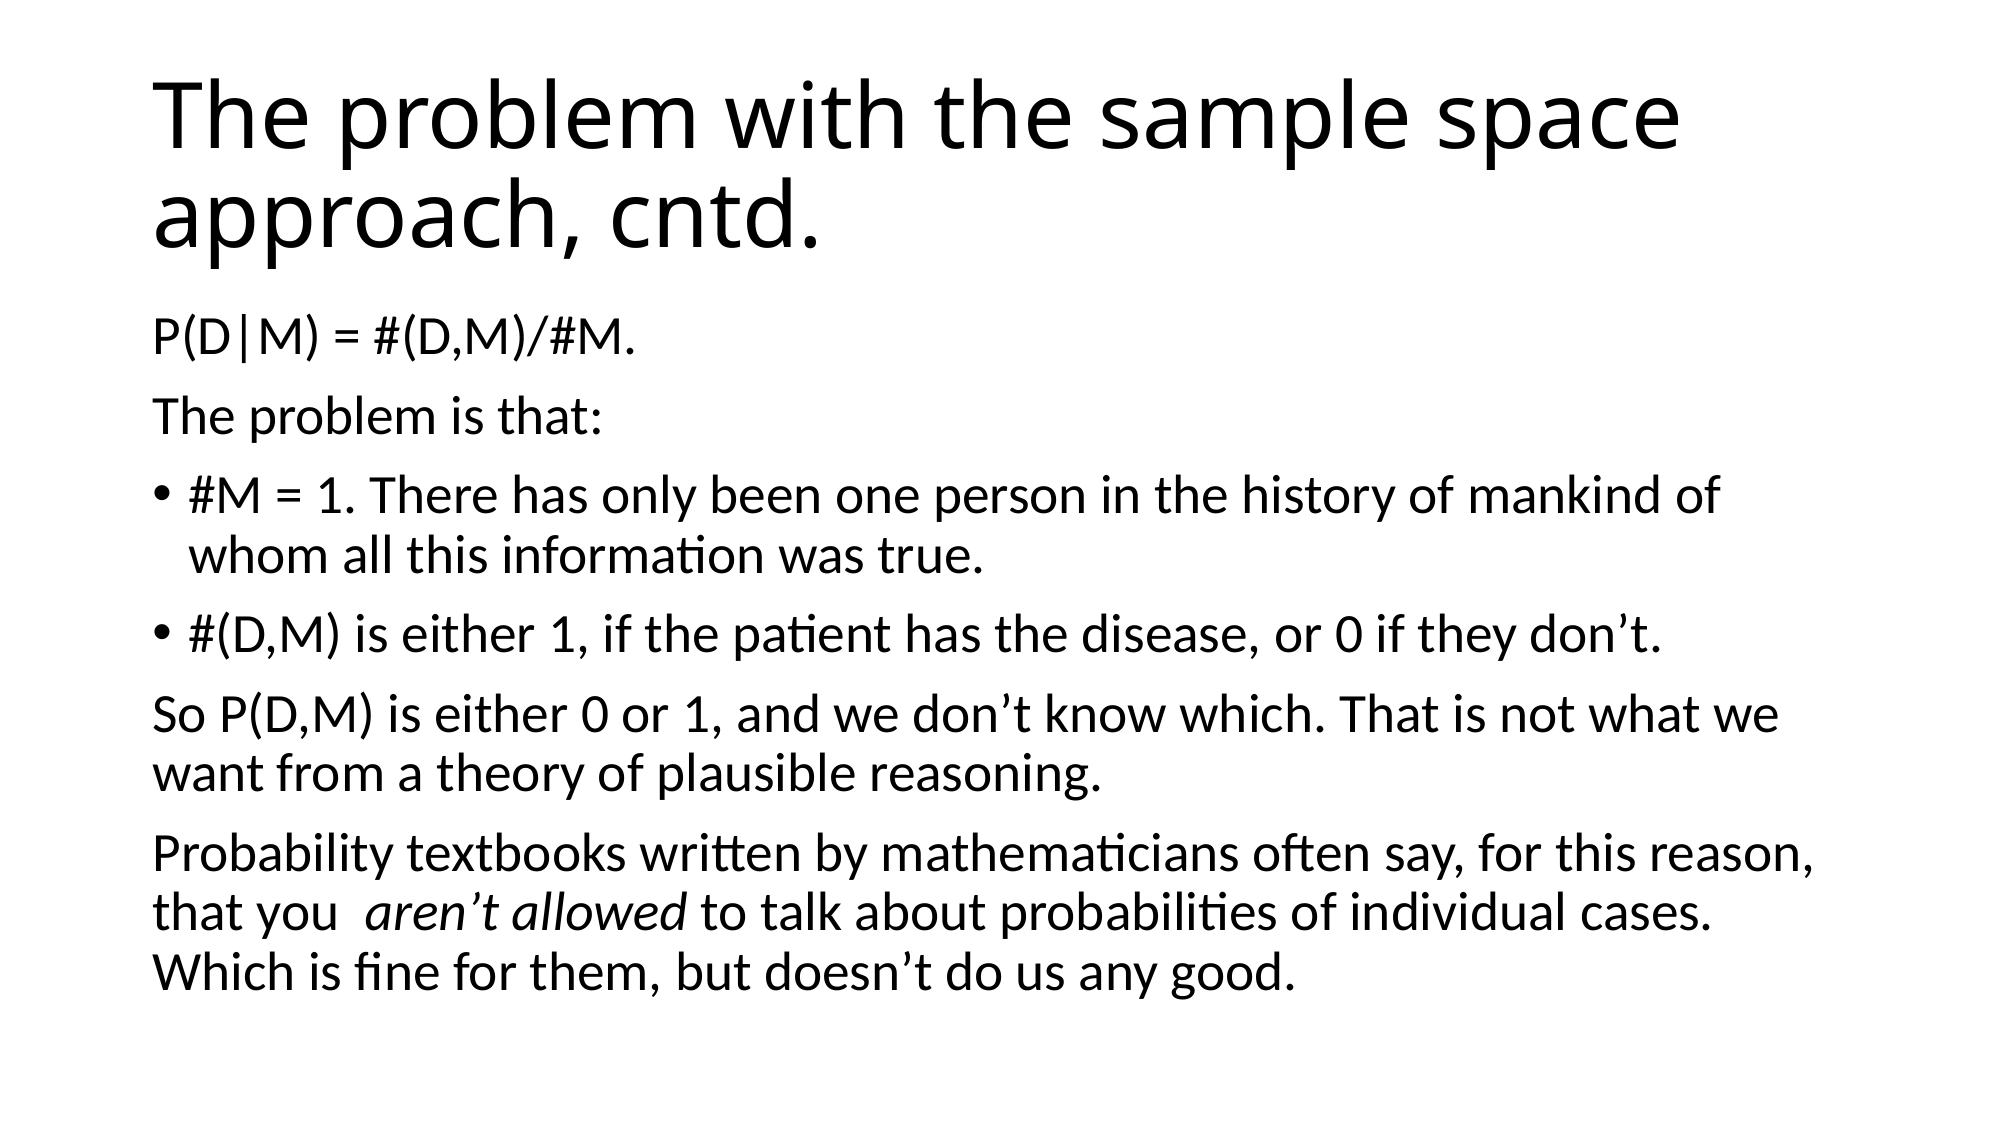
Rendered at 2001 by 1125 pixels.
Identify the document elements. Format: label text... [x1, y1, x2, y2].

list P(D|M) = #(D,M)/#M. The problem is that: #M = 1. There has only been one person in the history of mankind of whom all this information was true. #(D,M) is either 1, if the patient has the disease, or 0 if they don’t. So P(D,M) is either 0 or 1, and we don’t know which. That is not what we want from a theory of plausible reasoning. Probability textbooks written by mathematicians often say, for this reason, that you aren’t allowed to talk about probabilities of individual cases. Which is fine for them, but doesn’t do us any good. [137, 299, 1863, 1014]
title The problem with the sample space approach, cntd. [137, 59, 1863, 278]
